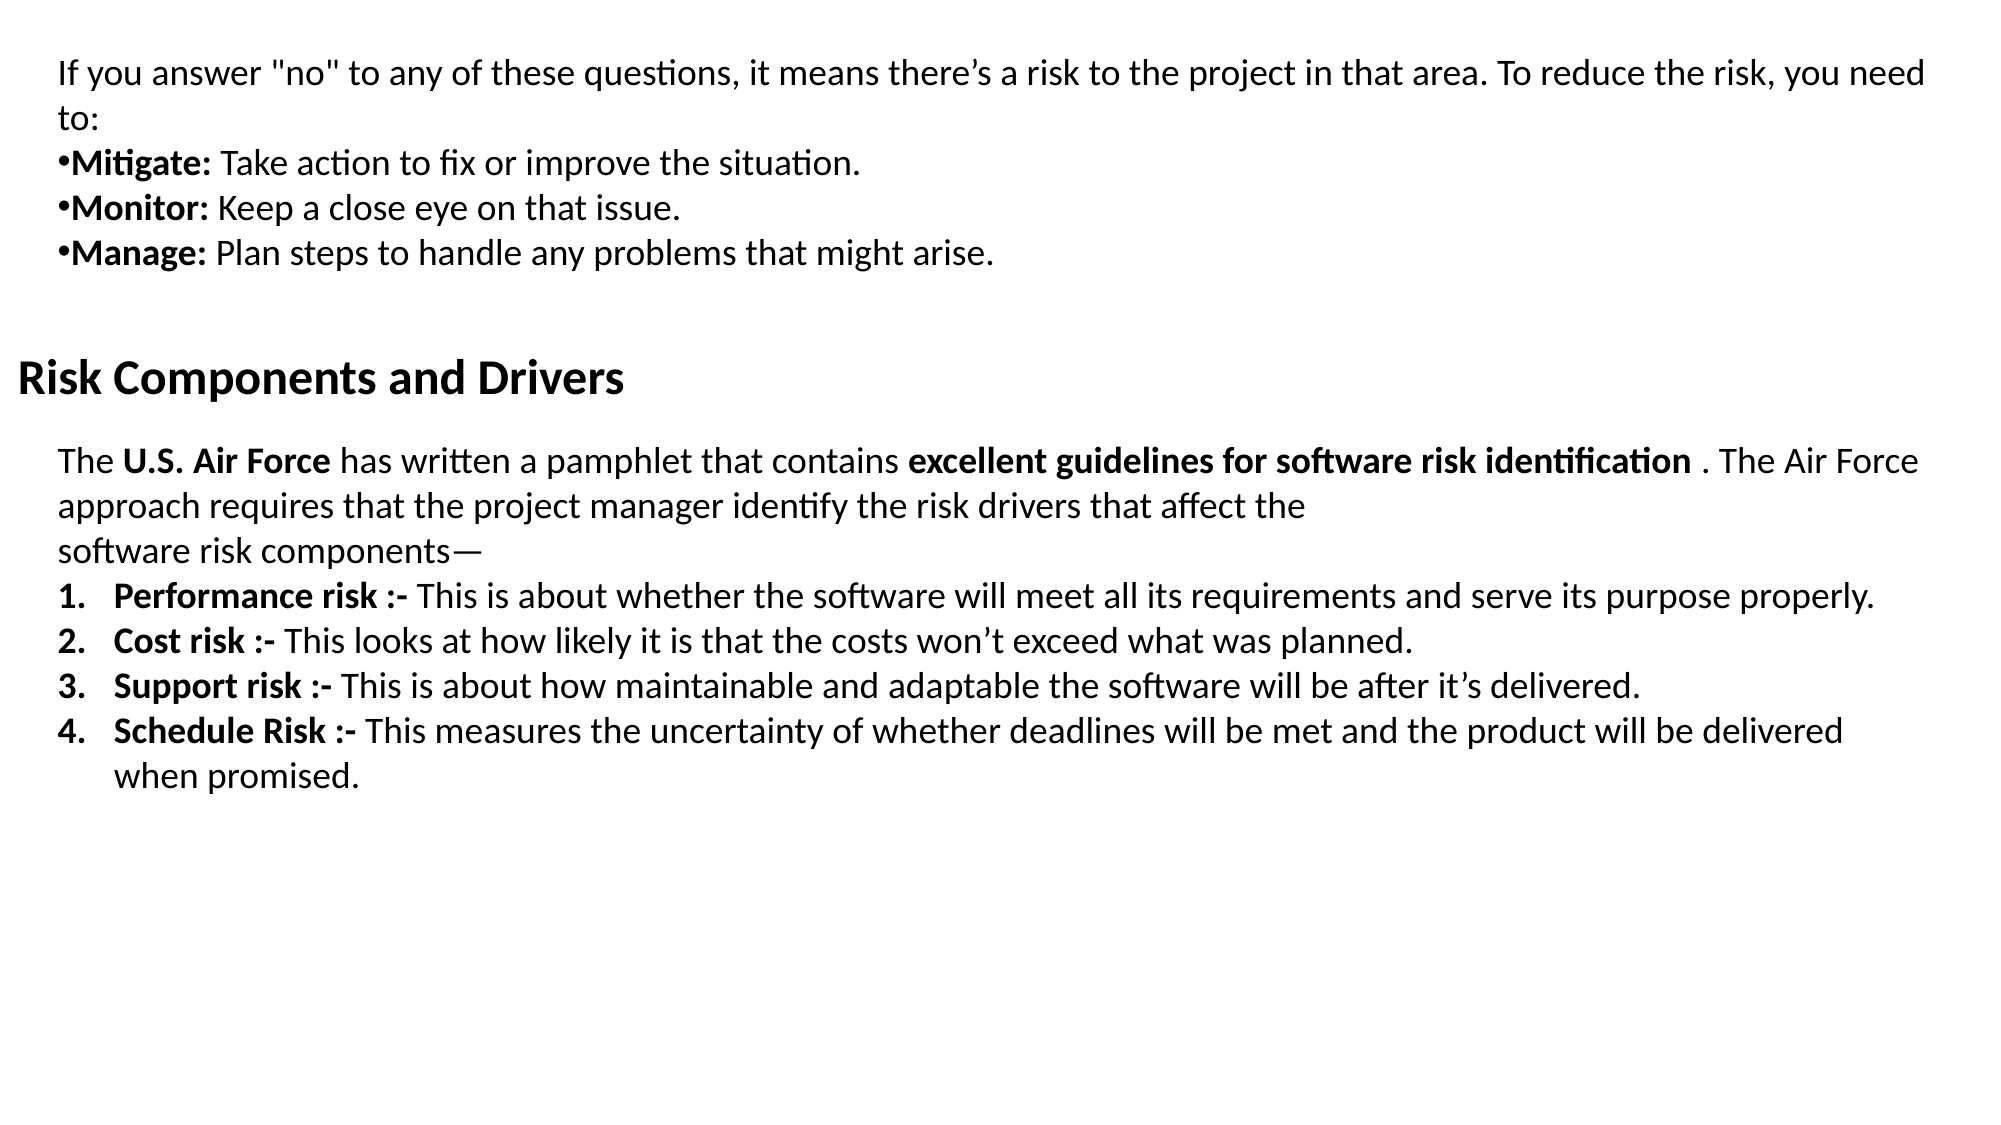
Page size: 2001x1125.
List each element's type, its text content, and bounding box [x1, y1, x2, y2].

text_box Risk Components and Drivers [3, 337, 641, 412]
text_box If you answer "no" to any of these questions, it means there’s a risk to the project in that area. To reduce the risk, you need to: Mitigate: Take action to fix or improve the situation. Monitor: Keep a close eye on that issue. Manage: Plan steps to handle any problems that might arise. [42, 40, 1953, 281]
text_box The U.S. Air Force has written a pamphlet that contains excellent guidelines for software risk identification . The Air Force approach requires that the project manager identify the risk drivers that affect the software risk components— Performance risk :- This is about whether the software will meet all its requirements and serve its purpose properly. Cost risk :- This looks at how likely it is that the costs won’t exceed what was planned. Support risk :- This is about how maintainable and adaptable the software will be after it’s delivered. Schedule Risk :- This measures the uncertainty of whether deadlines will be met and the product will be delivered when promised. [42, 428, 1953, 804]
